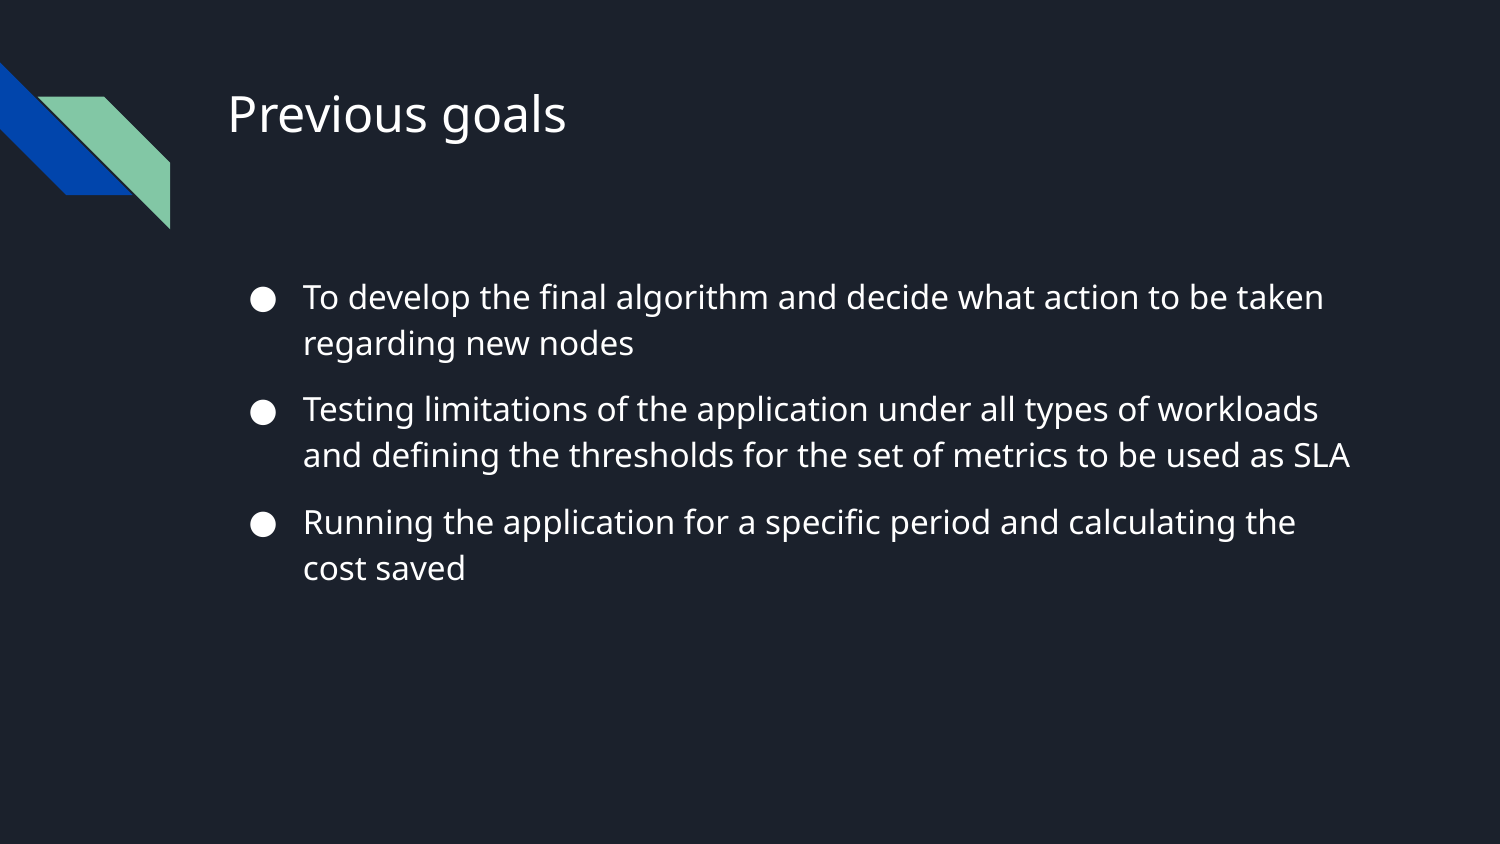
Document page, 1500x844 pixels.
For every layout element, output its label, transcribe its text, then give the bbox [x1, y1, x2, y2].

text_box To develop the final algorithm and decide what action to be taken regarding new nodes Testing limitations of the application under all types of workloads and defining the thresholds for the set of metrics to be used as SLA Running the application for a specific period and calculating the cost saved [212, 255, 1368, 733]
title Previous goals [212, 67, 1368, 218]
